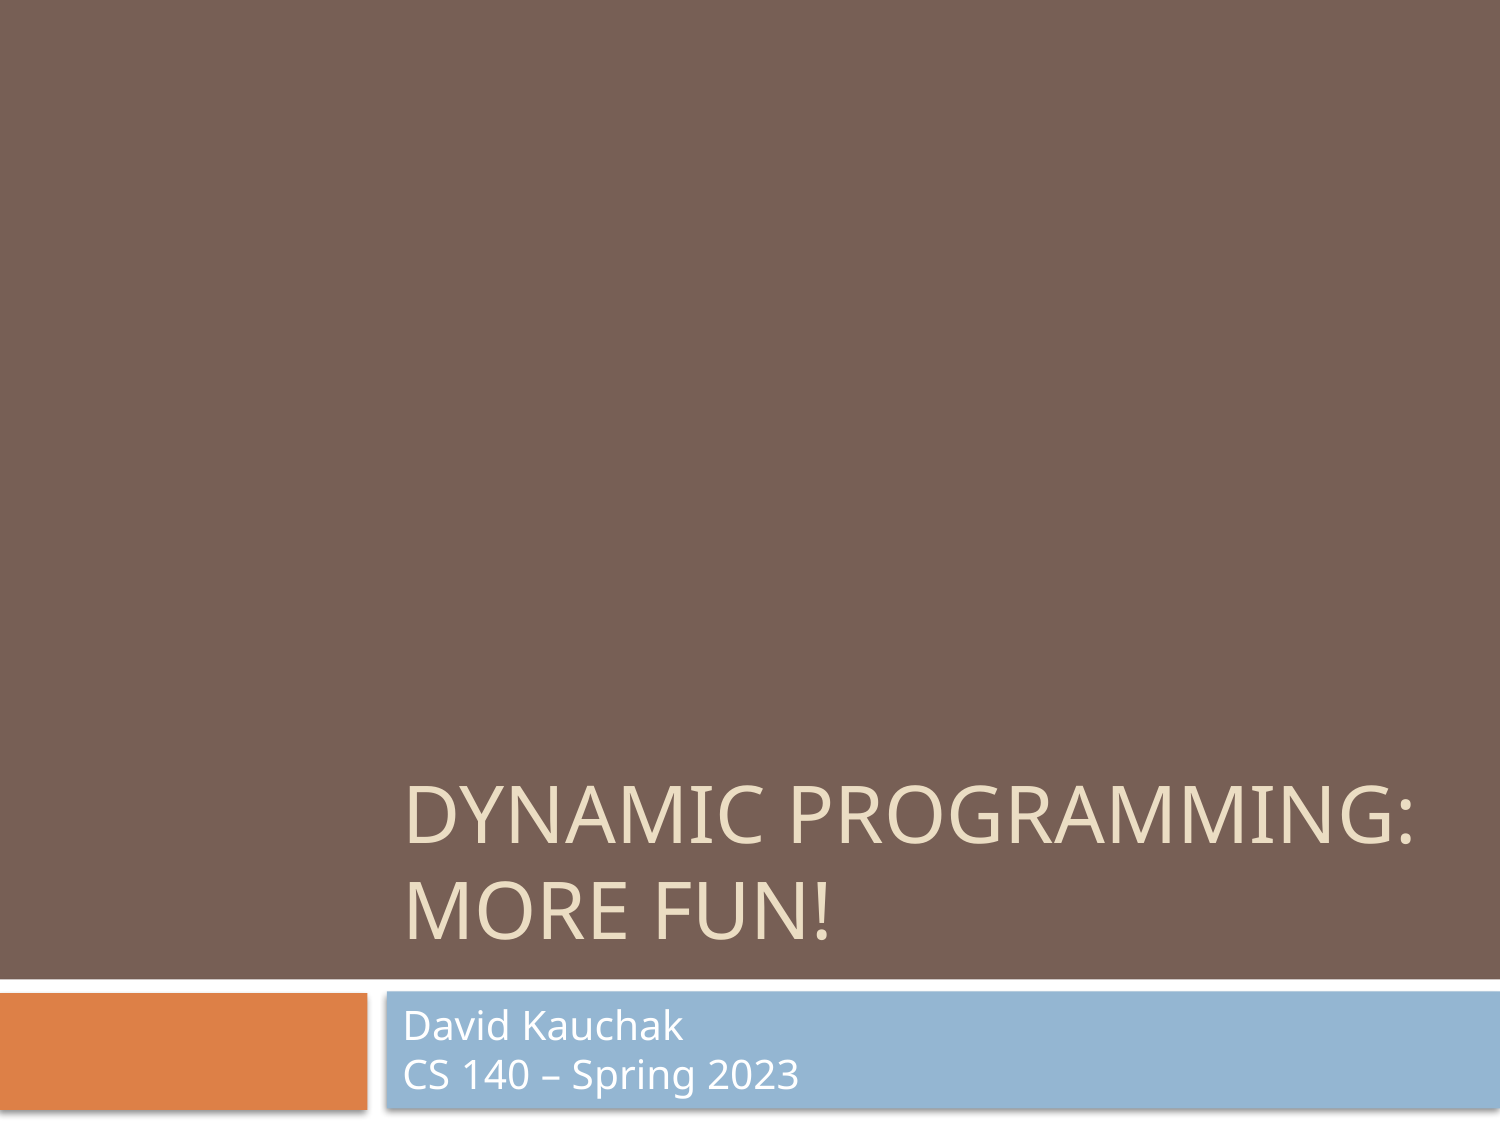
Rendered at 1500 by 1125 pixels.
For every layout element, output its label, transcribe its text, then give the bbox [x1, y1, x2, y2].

title Dynamic programming: More fun! [387, 662, 1450, 963]
subtitle David Kauchak CS 140 – Spring 2023 [387, 992, 1488, 1105]
